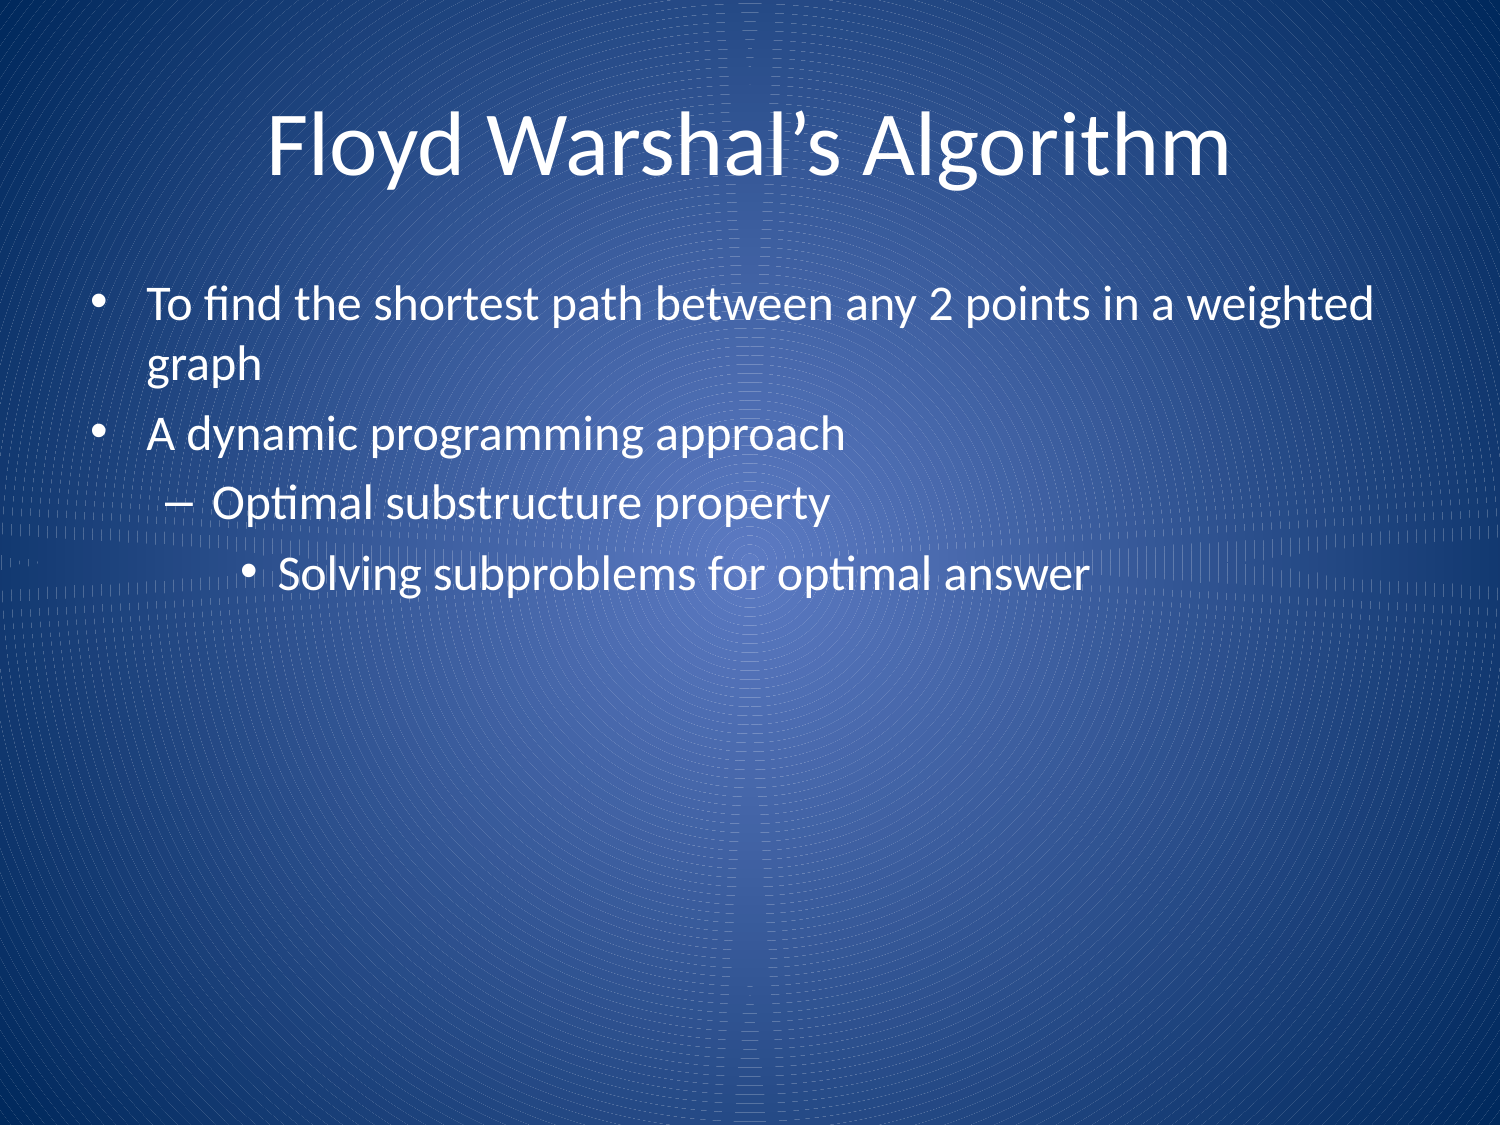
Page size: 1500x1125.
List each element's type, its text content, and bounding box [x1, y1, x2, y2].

title Floyd Warshal’s Algorithm [75, 45, 1425, 233]
list To find the shortest path between any 2 points in a weighted graph A dynamic programming approach Optimal substructure property Solving subproblems for optimal answer [75, 262, 1425, 1005]
